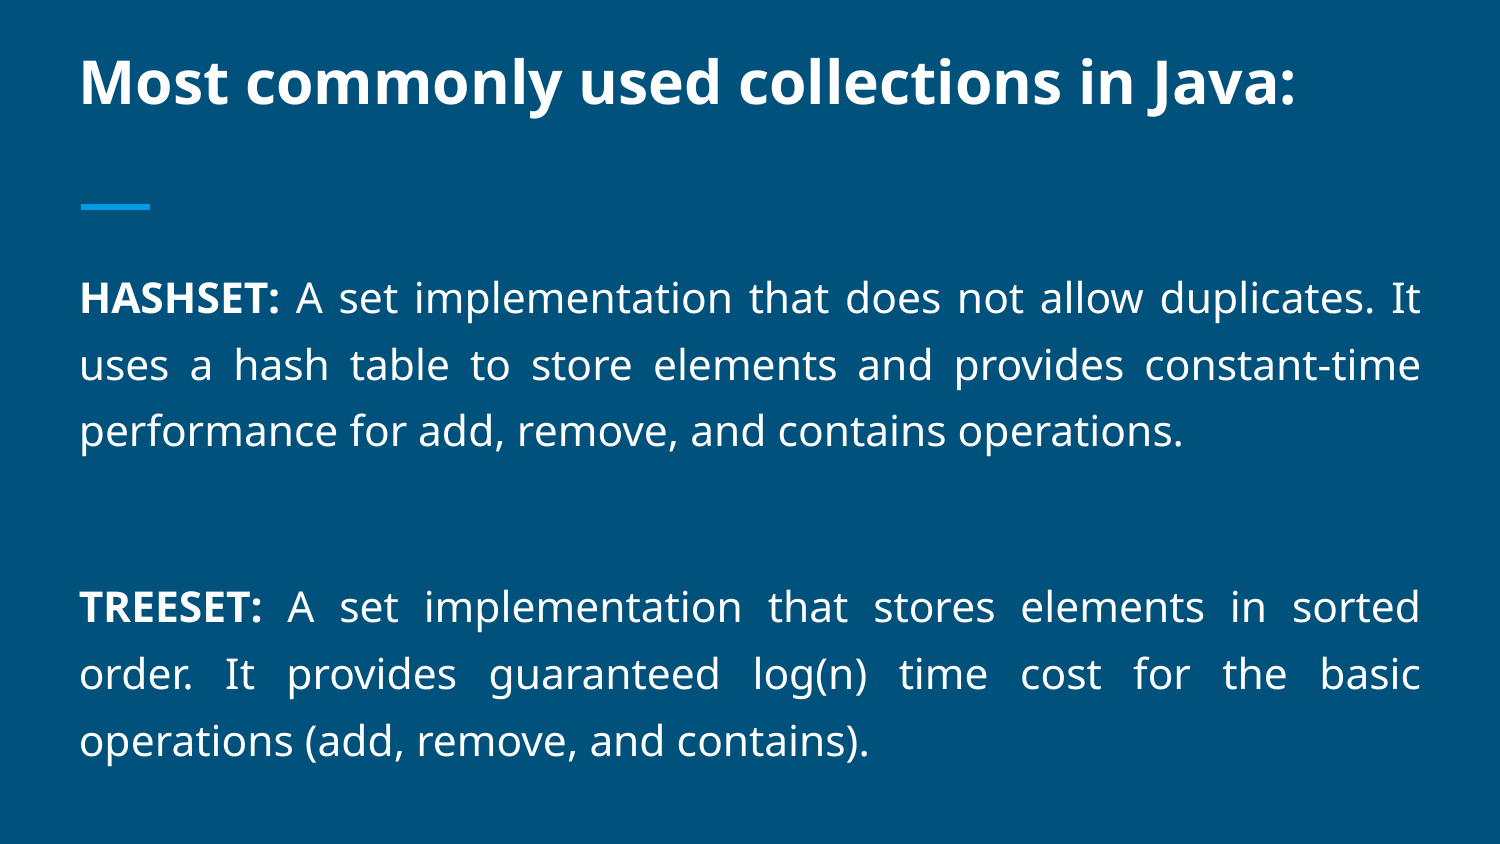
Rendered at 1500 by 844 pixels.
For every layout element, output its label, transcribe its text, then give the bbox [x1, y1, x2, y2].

title Most commonly used collections in Java: [63, 25, 1437, 138]
list HASHSET: A set implementation that does not allow duplicates. It uses a hash table to store elements and provides constant-time performance for add, remove, and contains operations. TREESET: A set implementation that stores elements in sorted order. It provides guaranteed log(n) time cost for the basic operations (add, remove, and contains). [63, 244, 1437, 788]
